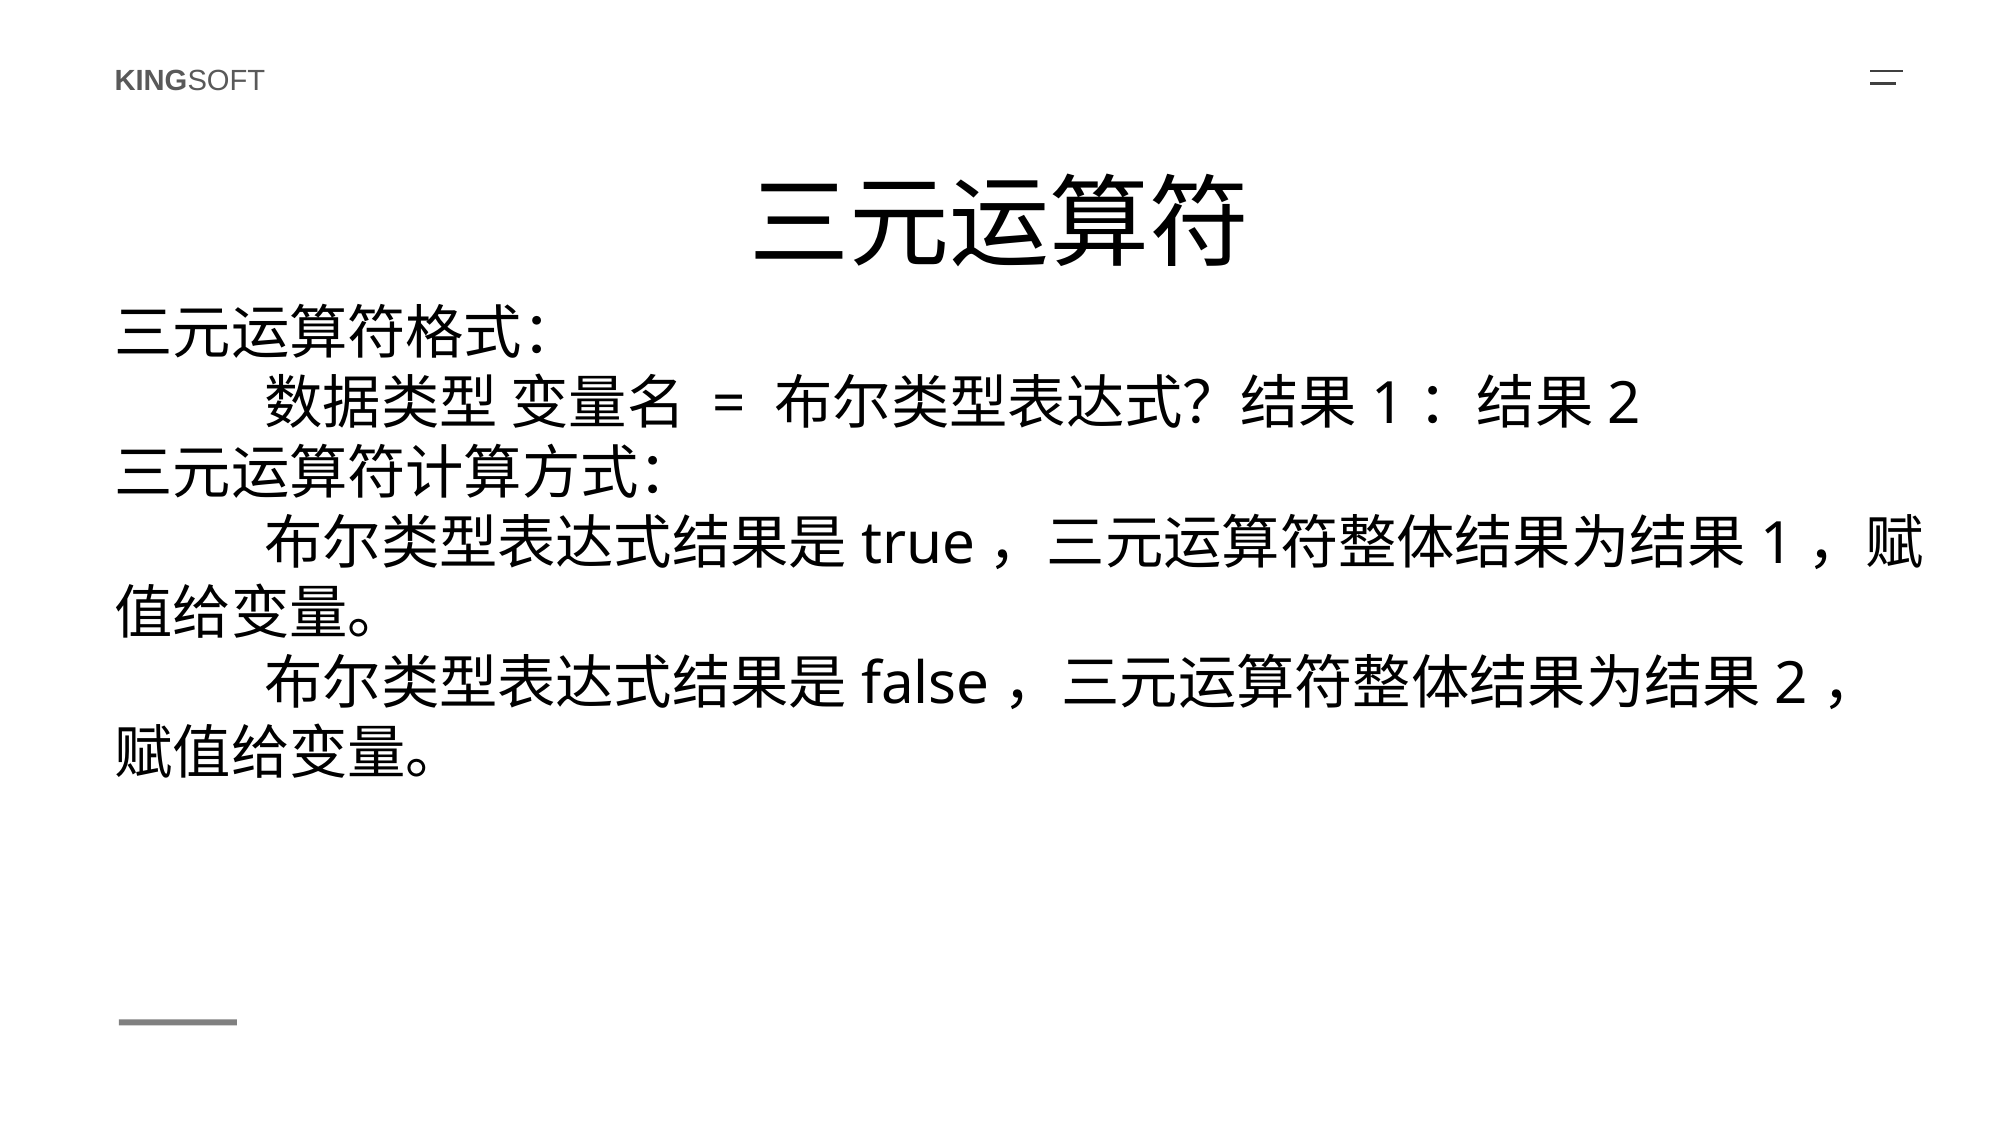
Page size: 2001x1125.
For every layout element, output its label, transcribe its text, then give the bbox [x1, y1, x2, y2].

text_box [1870, 71, 1904, 84]
text_box 三元运算符 [735, 151, 1265, 287]
text_box [118, 1018, 238, 1026]
text_box KINGSOFT [99, 43, 375, 104]
text_box 三元运算符格式： 数据类型 变量名 = 布尔类型表达式？结果1：结果2 三元运算符计算方式： 布尔类型表达式结果是true，三元运算符整体结果为结果1，赋值给变量。 布尔类型表达式结果是false，三元运算符整体结果为结果2，赋值给变量。 [99, 287, 1943, 933]
